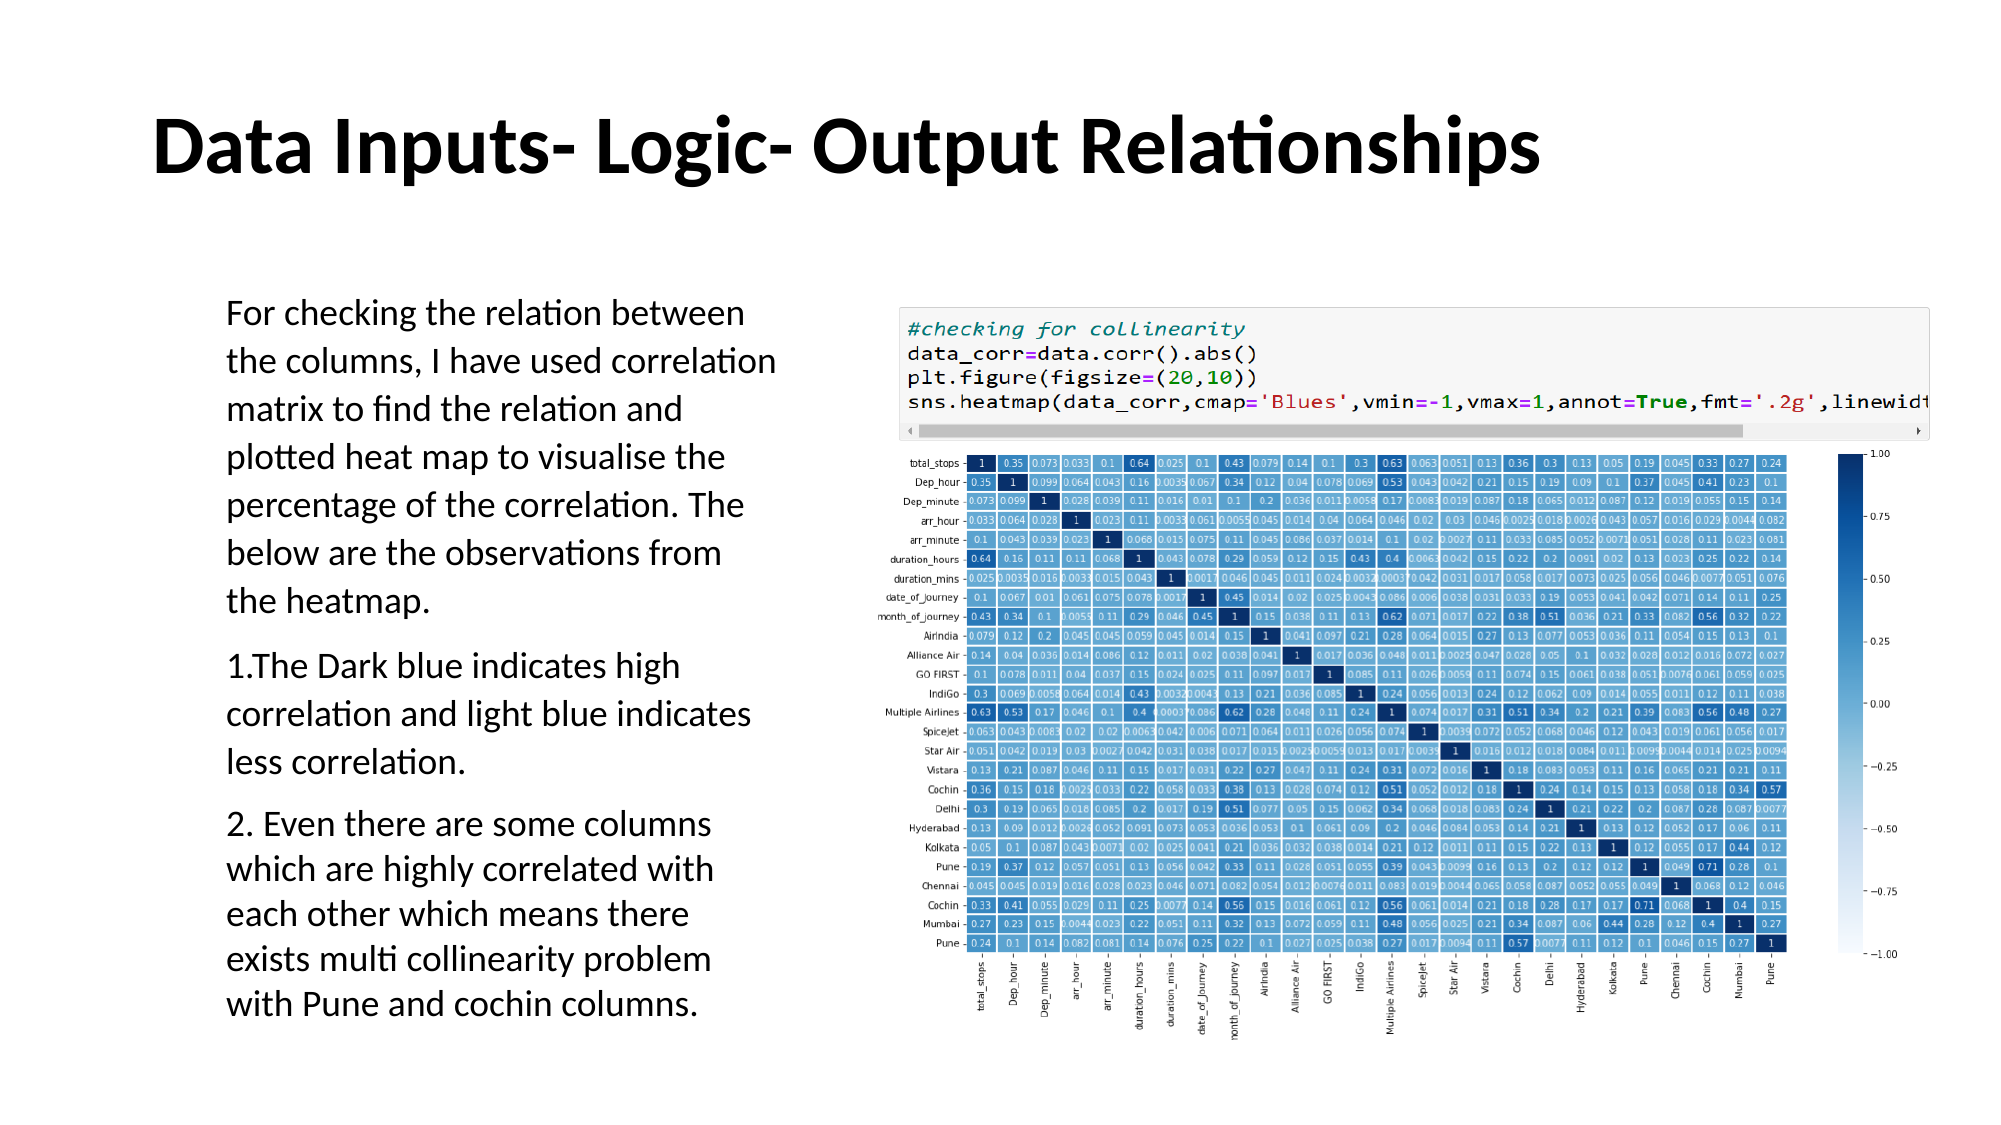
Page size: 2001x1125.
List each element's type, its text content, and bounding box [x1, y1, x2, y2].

text_box For checking the relation between the columns, I have used correlation matrix to find the relation and plotted heat map to visualise the percentage of the correlation. The below are the observations from the heatmap. 1.The Dark blue indicates high correlation and light blue indicates less correlation. 2. Even there are some columns which are highly correlated with each other which means there exists multi collinearity problem with Pune and cochin columns. [211, 277, 794, 1032]
title Data Inputs- Logic- Output Relationships [137, 59, 1863, 278]
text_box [867, 293, 1937, 1040]
